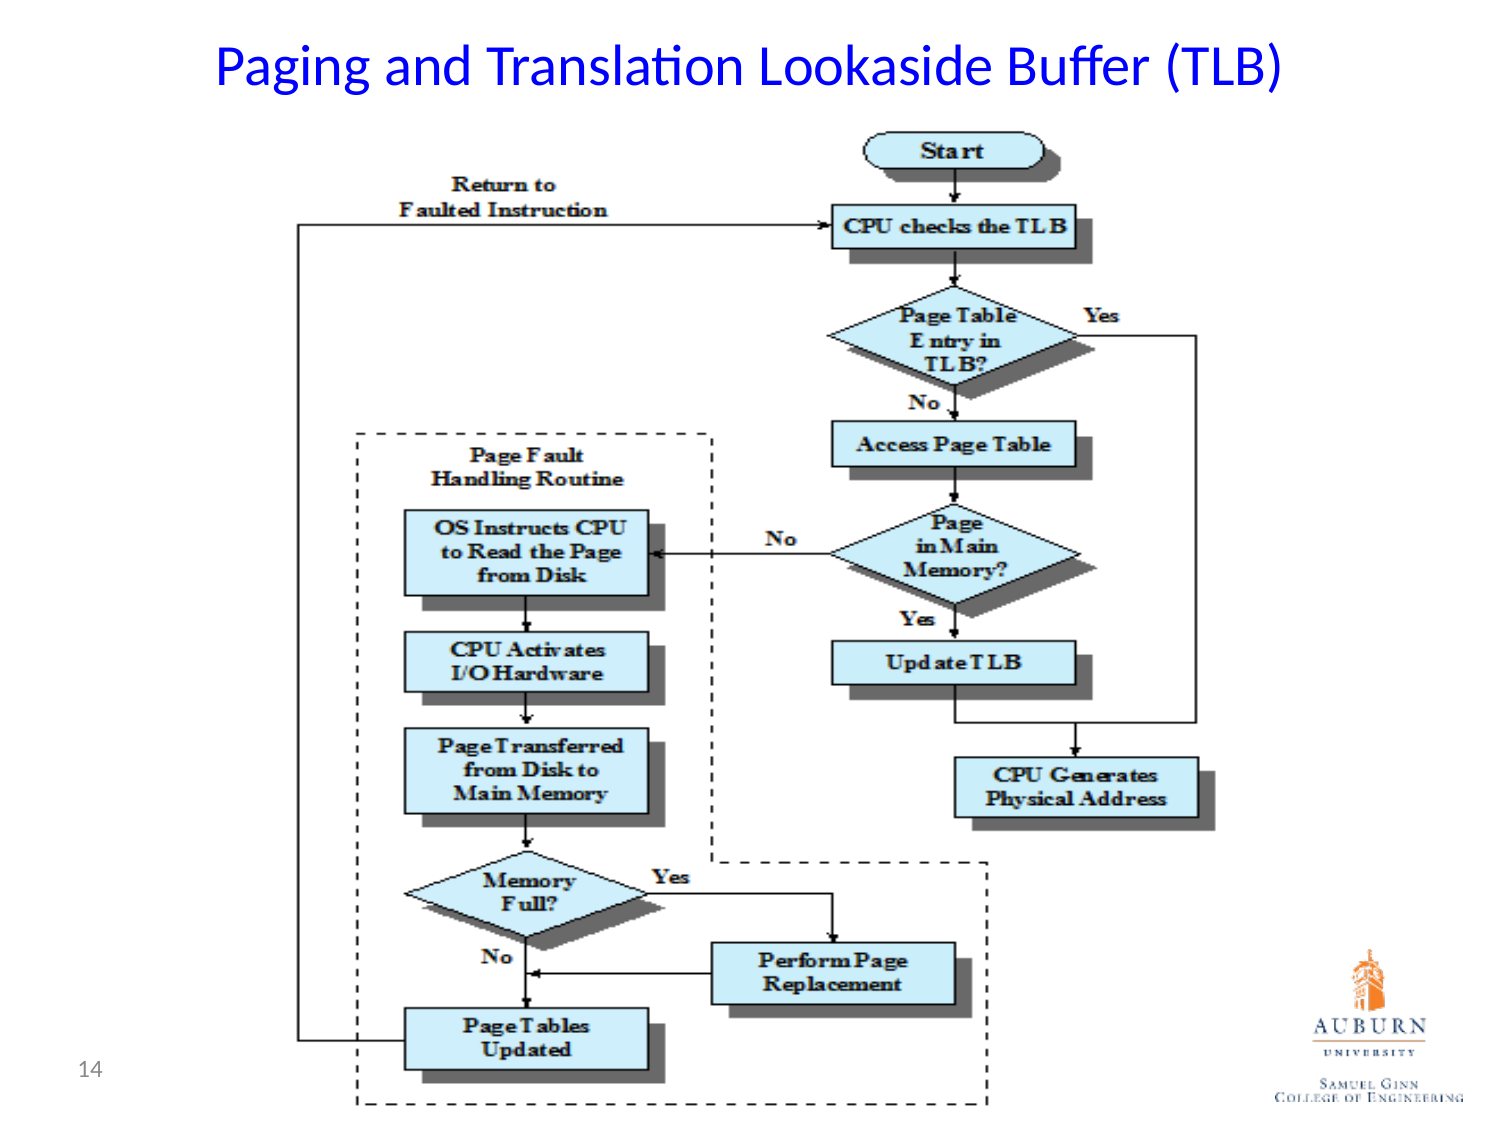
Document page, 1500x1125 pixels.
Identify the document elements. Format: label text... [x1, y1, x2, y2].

picture [224, 119, 1463, 1122]
title Paging and Translation Lookaside Buffer (TLB) [75, 24, 1425, 100]
slide_number 14 [62, 1037, 219, 1098]
